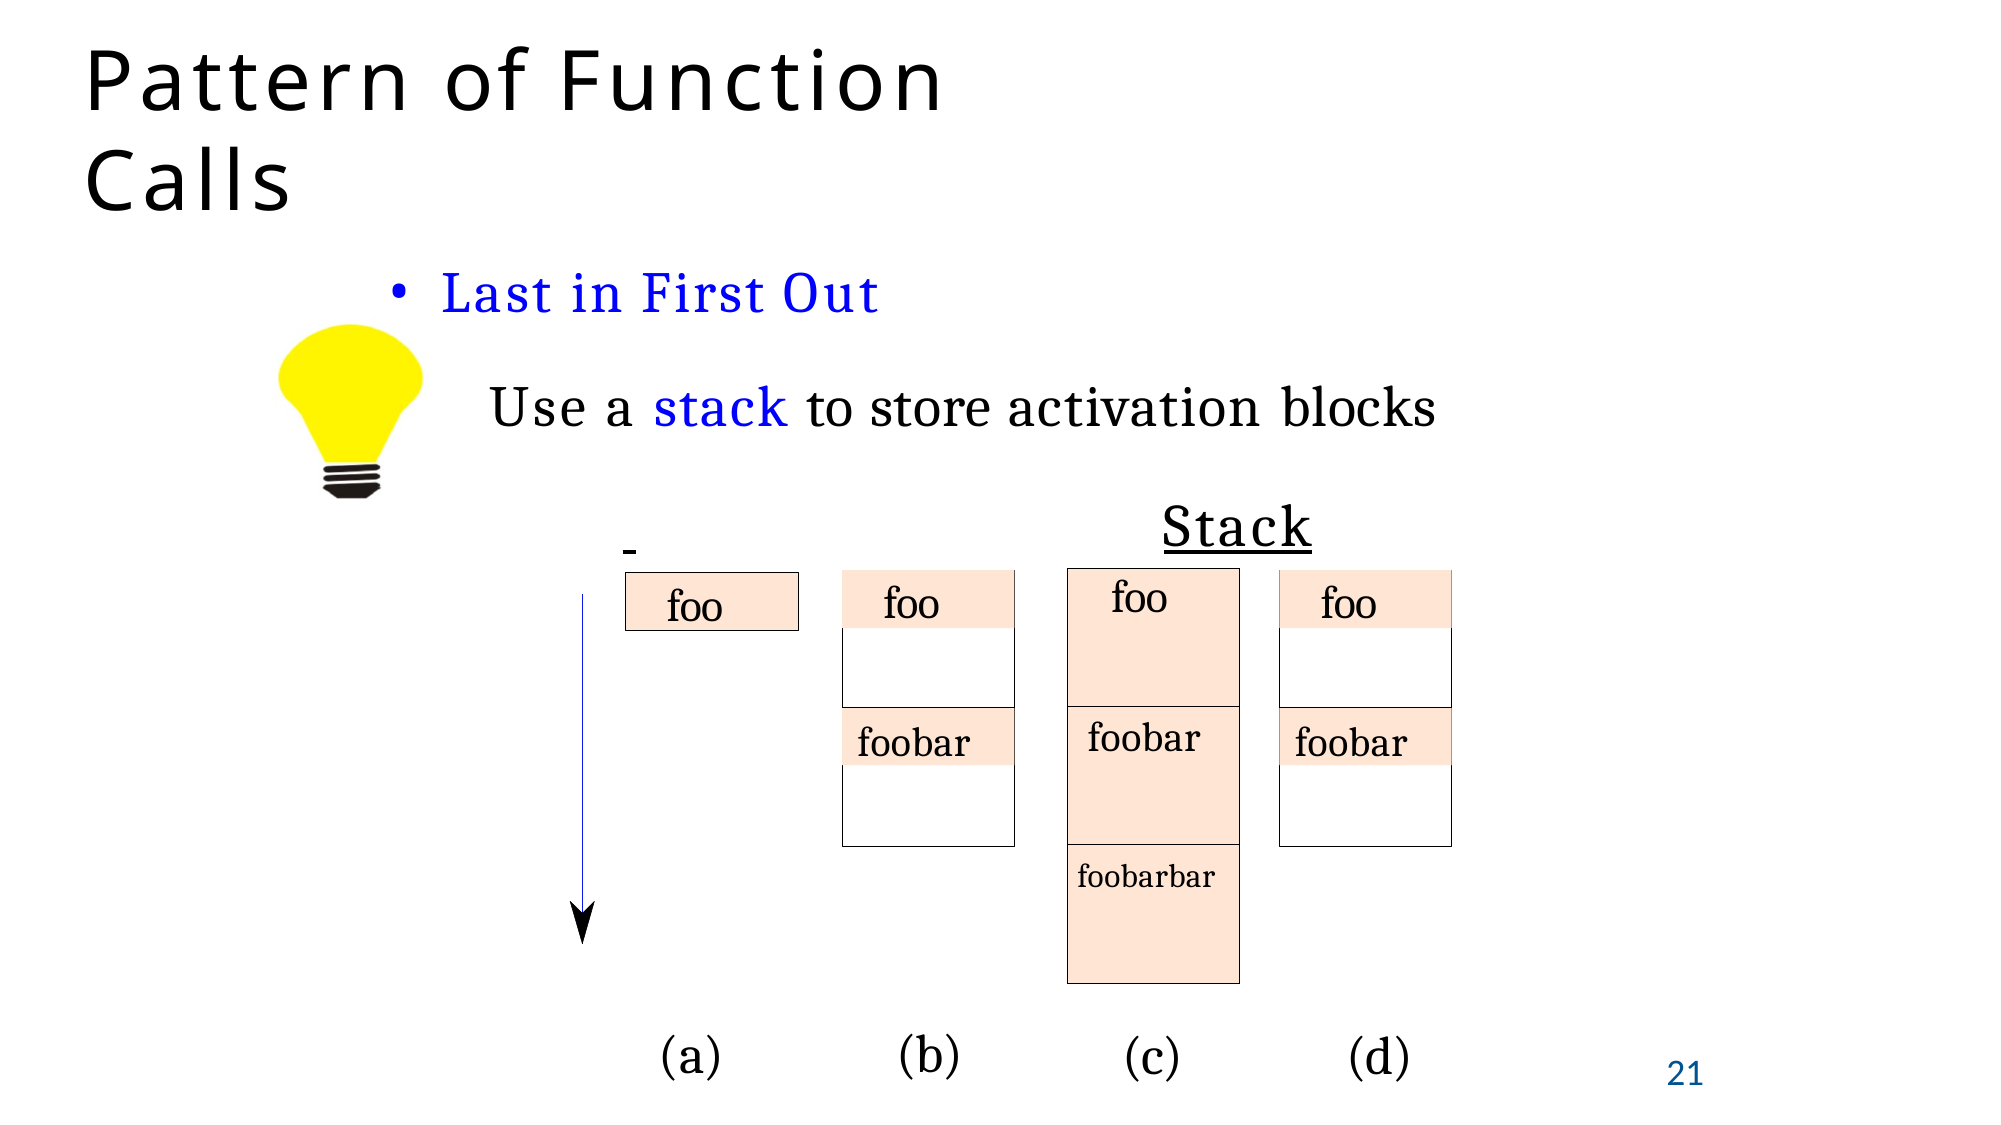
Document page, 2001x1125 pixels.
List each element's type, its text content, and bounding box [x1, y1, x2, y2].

table_cell foobarbar [1068, 845, 1239, 983]
text_box (b) [894, 1016, 965, 1084]
text_box [841, 570, 1015, 707]
text_box foobar [842, 708, 1015, 766]
table_header foo [1068, 569, 1239, 706]
text_box (c) [1119, 1018, 1185, 1086]
text_box [1279, 766, 1452, 846]
text_box (a) [656, 1016, 728, 1084]
text_box foobar [1279, 708, 1452, 766]
text_box foo [842, 570, 1015, 629]
text_box (d) [1343, 1018, 1416, 1086]
text_box foo [625, 572, 798, 631]
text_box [569, 593, 595, 944]
table_cell foobar [1068, 707, 1239, 844]
text_box 21 [1664, 1046, 1707, 1094]
picture [274, 318, 430, 503]
text_box [1279, 629, 1452, 707]
title Pattern of Function Calls [81, 24, 1184, 227]
text_box [841, 707, 1015, 846]
text_box foo [1279, 570, 1452, 629]
text_box Last in First Out Use a stack to store activation blocks Stack [386, 252, 1490, 631]
